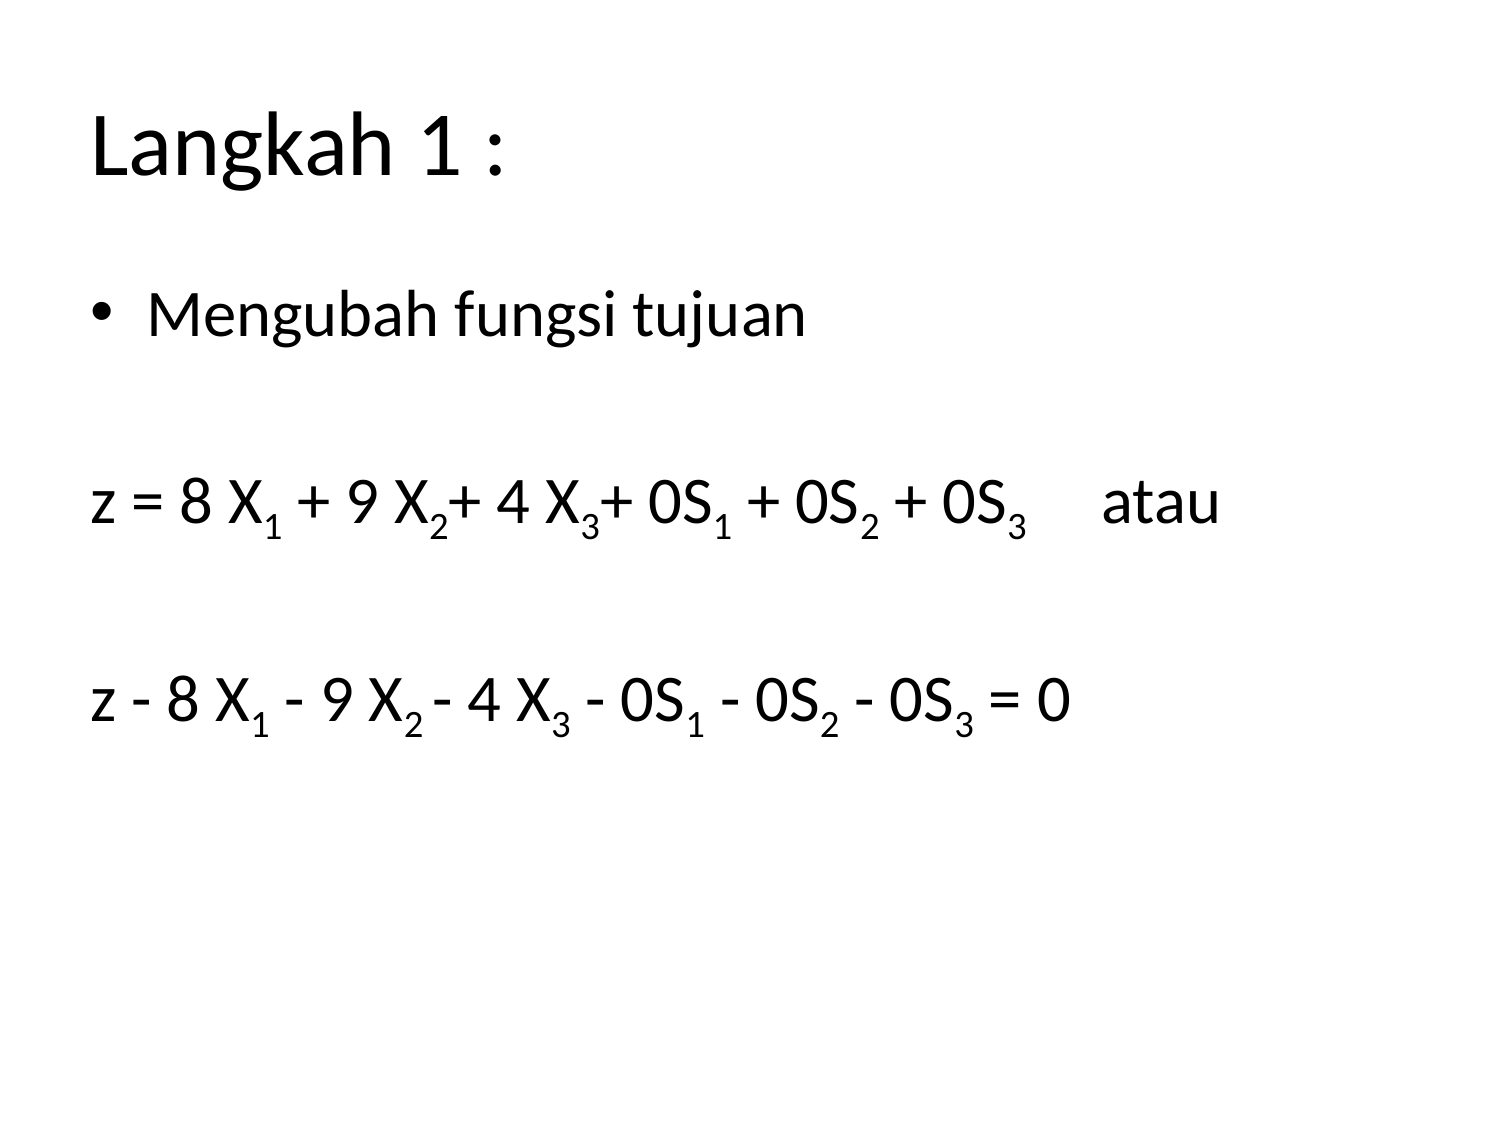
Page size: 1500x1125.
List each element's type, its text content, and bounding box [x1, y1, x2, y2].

title Langkah 1 : [75, 45, 1425, 233]
list Mengubah fungsi tujuan z = 8 X1 + 9 X2+ 4 X3+ 0S1 + 0S2 + 0S3 atau z - 8 X1 - 9 X2 - 4 X3 - 0S1 - 0S2 - 0S3 = 0 [75, 262, 1425, 1005]
